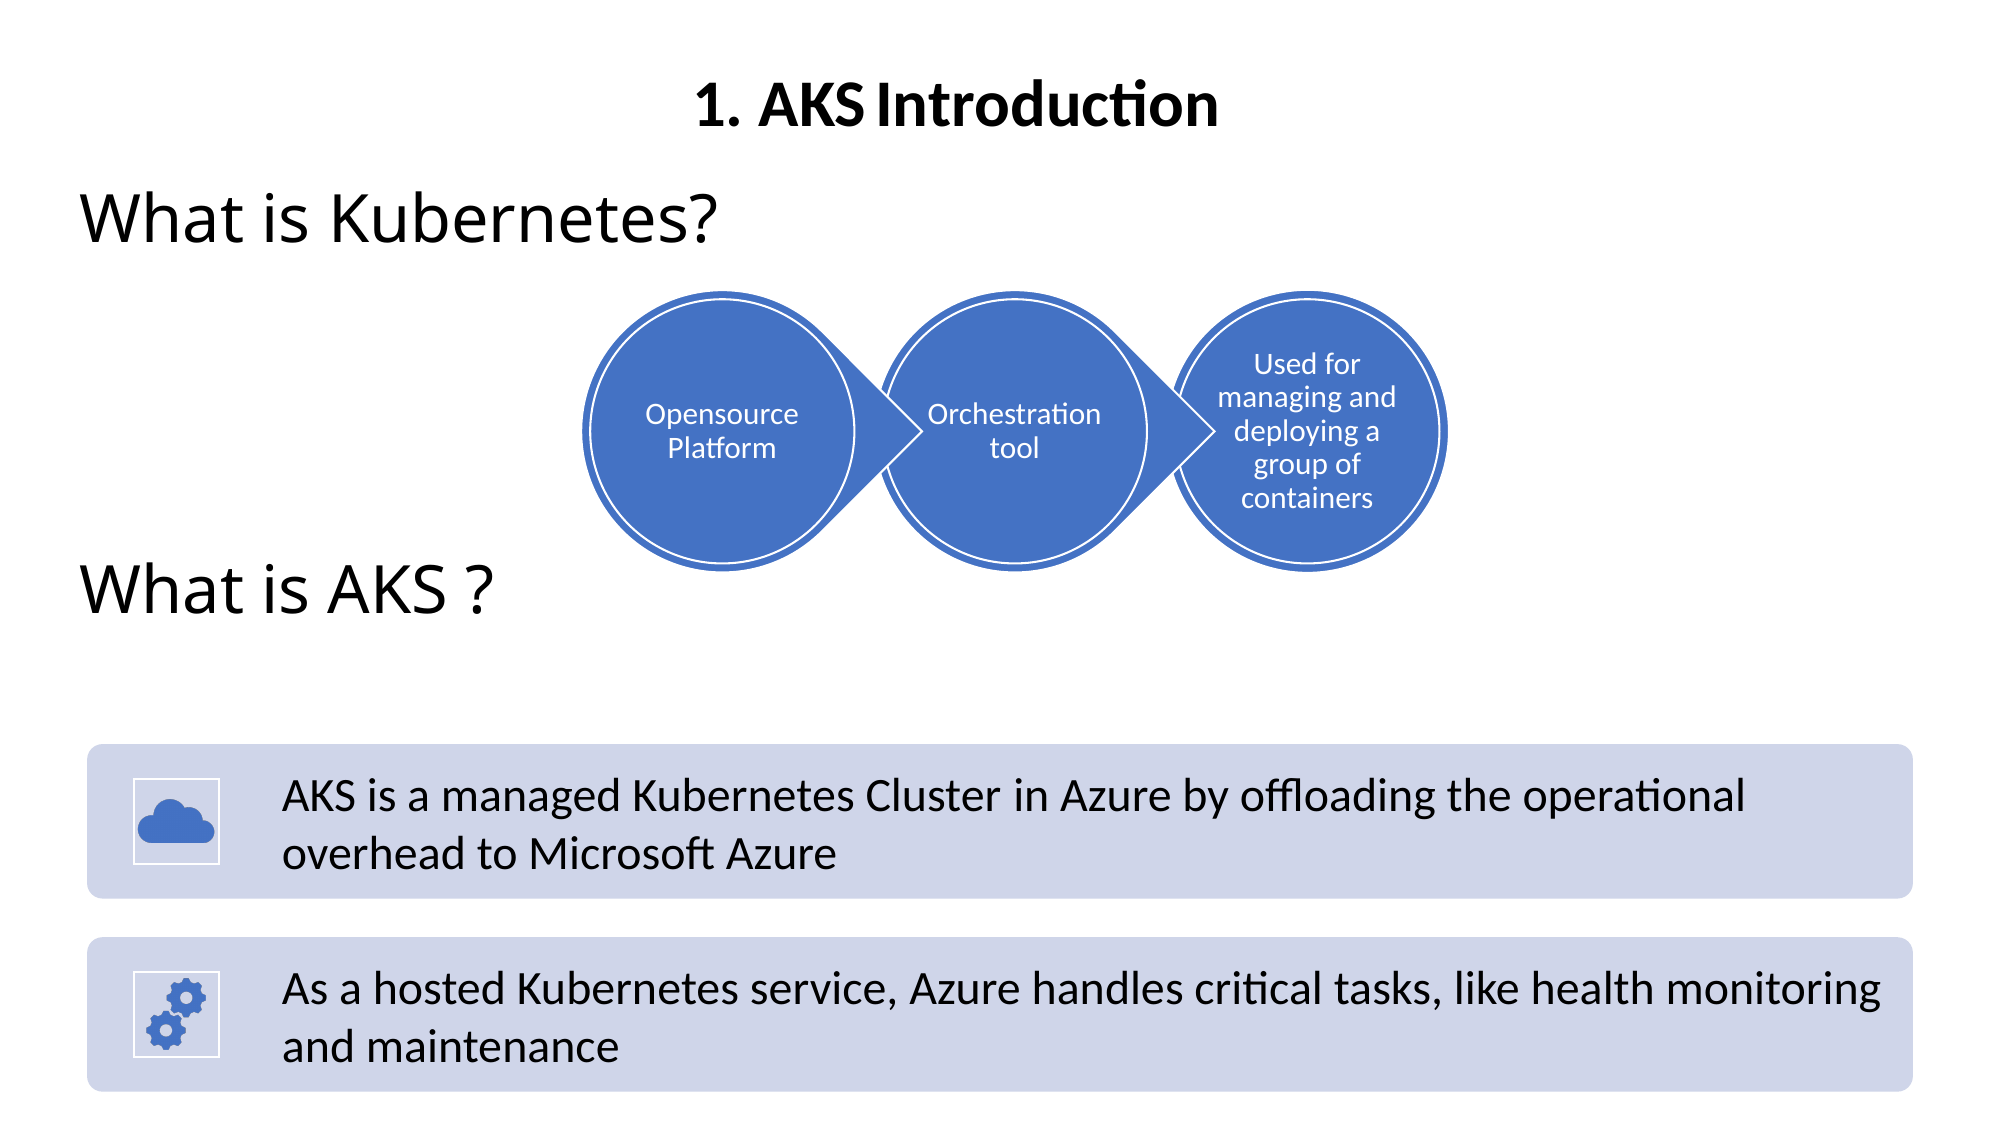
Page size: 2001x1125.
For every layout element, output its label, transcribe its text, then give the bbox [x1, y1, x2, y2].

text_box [457, 182, 1515, 680]
title What is Kubernetes? [64, 111, 1790, 330]
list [87, 660, 1913, 1125]
text_box What is AKS ? [64, 539, 457, 679]
text_box 1. AKS Introduction [677, 52, 1678, 148]
